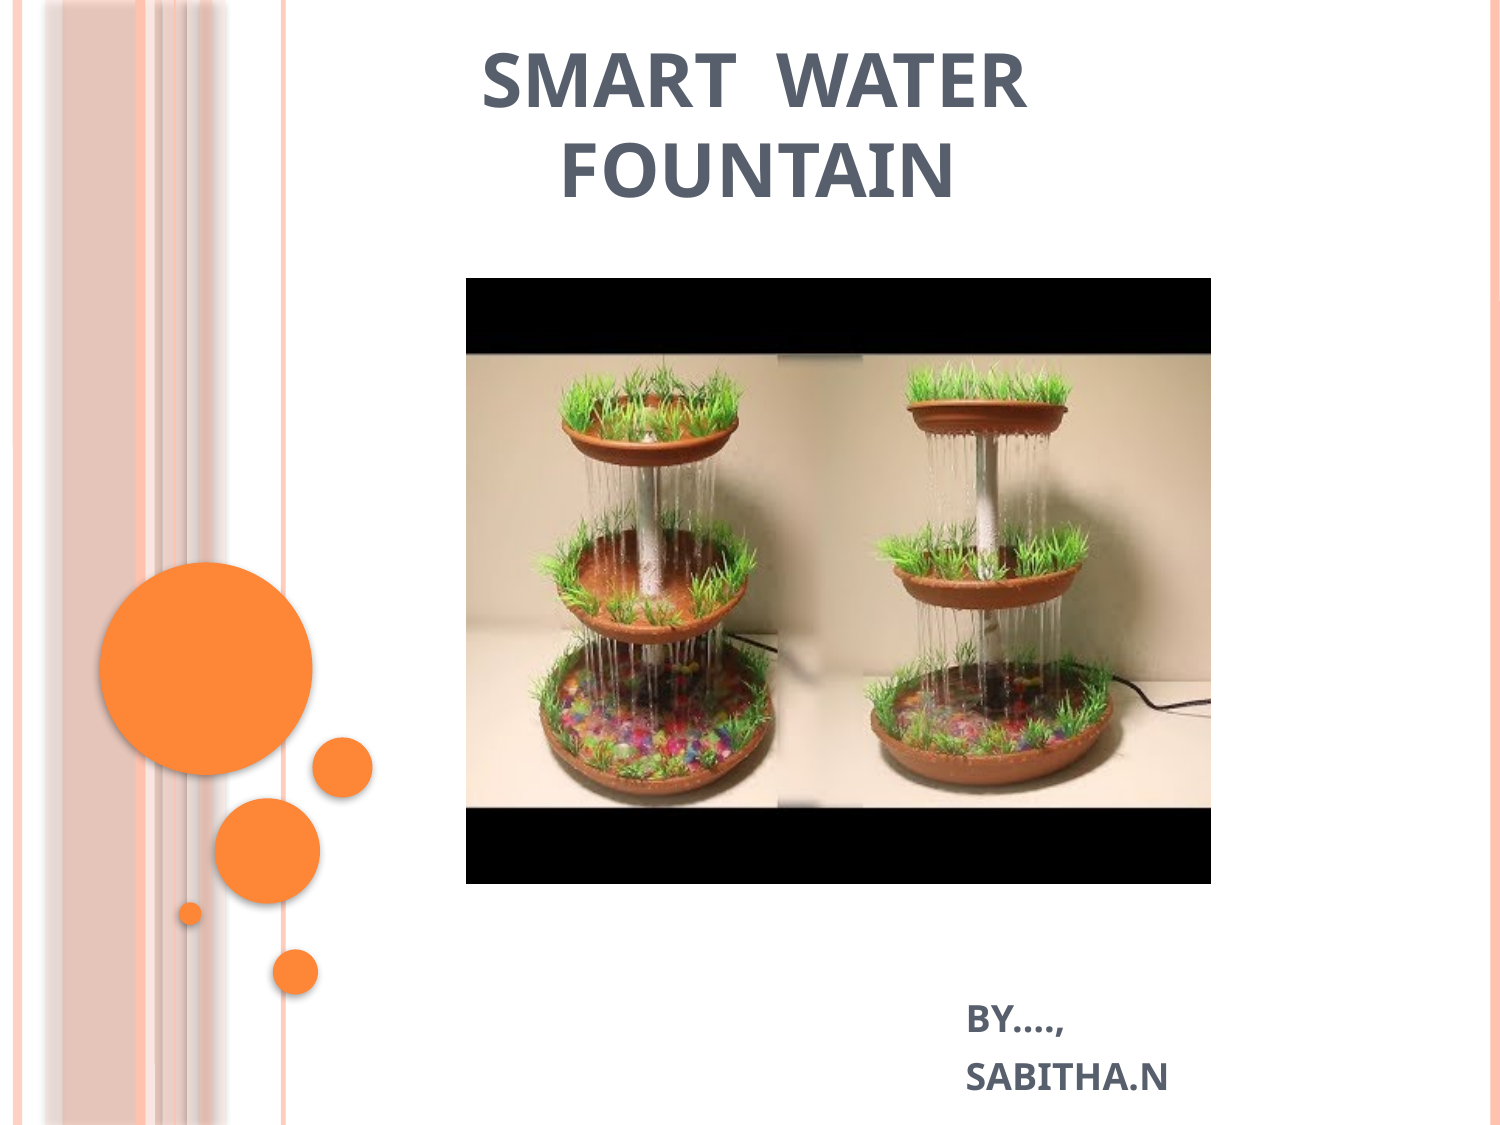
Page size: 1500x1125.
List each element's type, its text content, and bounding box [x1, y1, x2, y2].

title SMART WATER FOUNTAIN [466, 42, 1306, 220]
picture [465, 278, 1212, 884]
subtitle BY…., SABITHA.N [950, 987, 1471, 1125]
